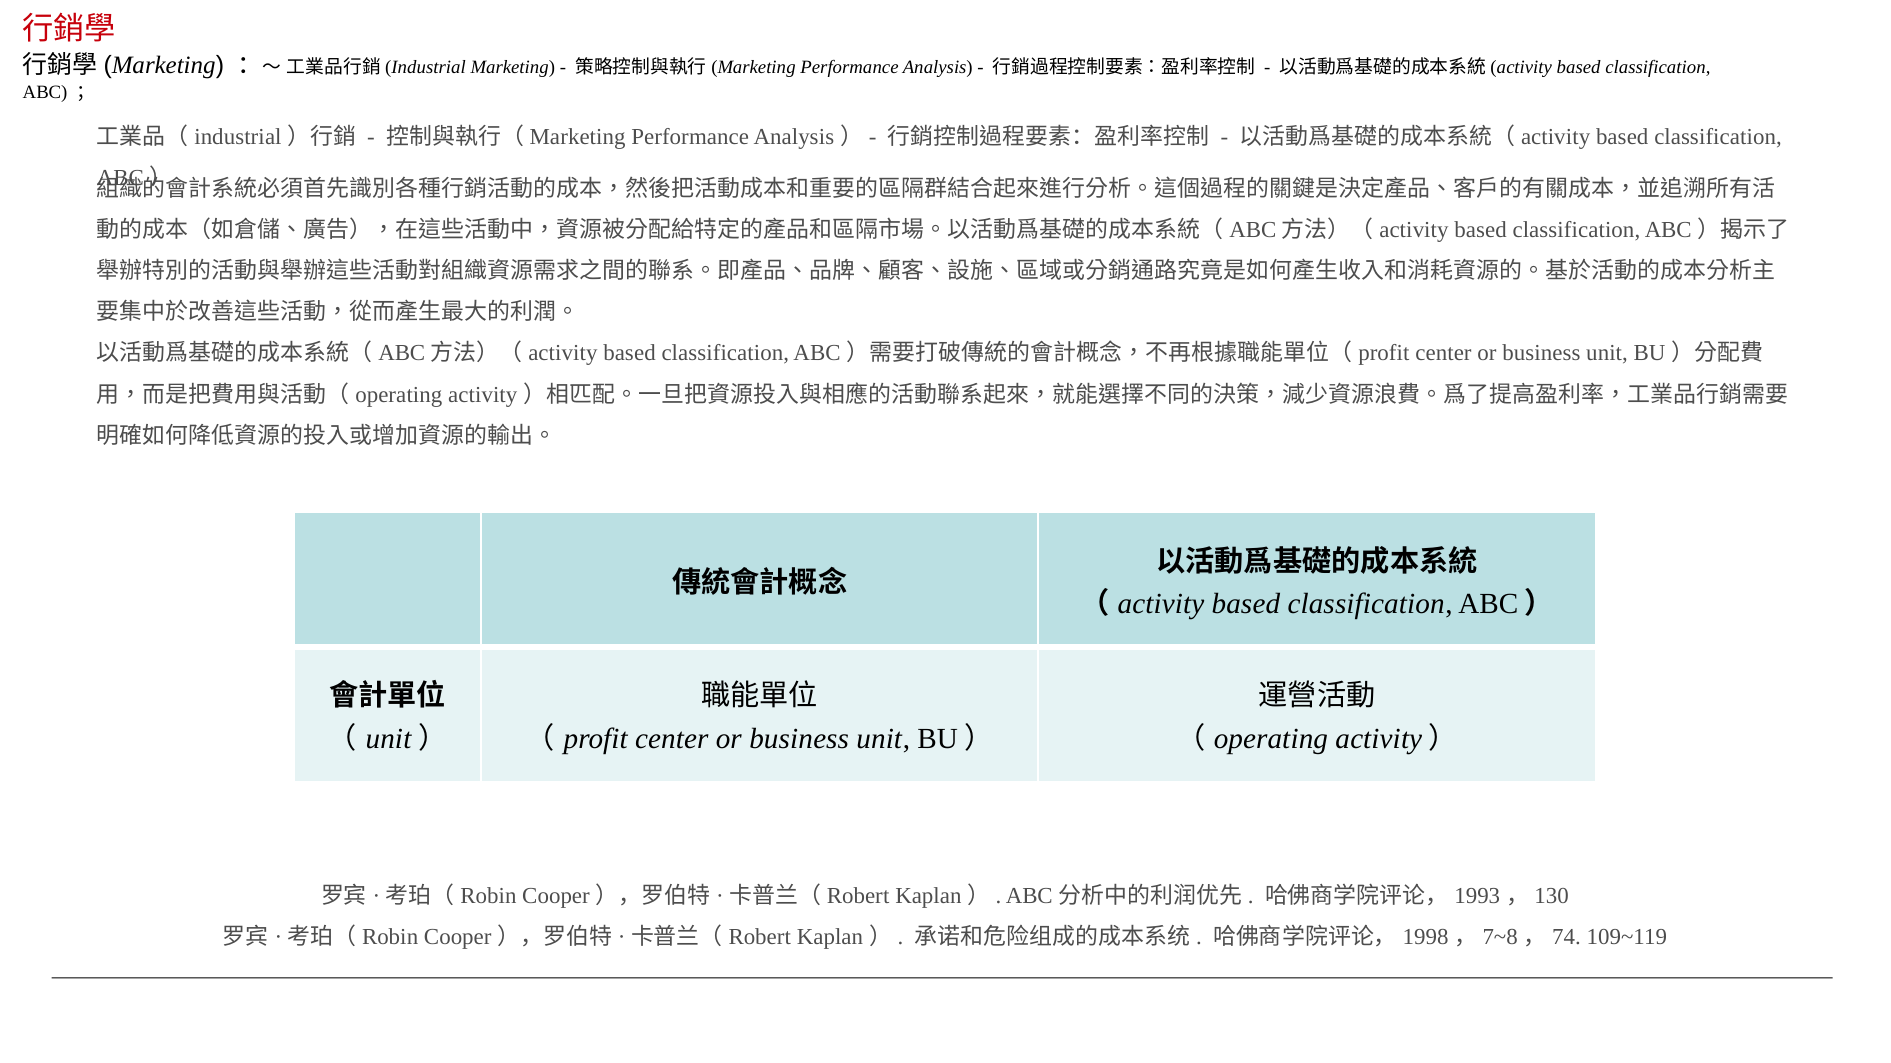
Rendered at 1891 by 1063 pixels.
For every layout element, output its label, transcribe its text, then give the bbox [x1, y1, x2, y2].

table_header 以活動爲基礎的成本系統 （activity based classification, ABC） [1039, 513, 1595, 644]
text_box 工業品（industrial）行銷 - 控制與執行（Marketing Performance Analysis）- 行銷控制過程要素：盈利率控制 - 以活動爲基礎的成本系統（activity based classification, ABC） [82, 100, 1808, 152]
text_box 組織的會計系統必須首先識別各種行銷活動的成本，然後把活動成本和重要的區隔群結合起來進行分析。這個過程的關鍵是決定產品、客戶的有關成本，並追溯所有活動的成本（如倉儲、廣告），在這些活動中，資源被分配給特定的產品和區隔市場。以活動爲基礎的成本系統（ABC方法）（activity based classification, ABC）揭示了舉辦特別的活動與舉辦這些活動對組織資源需求之間的聯系。即產品、品牌、顧客、設施、區域或分銷通路究竟是如何產生收入和消耗資源的。基於活動的成本分析主要集中於改善這些活動，從而產生最大的利潤。 以活動爲基礎的成本系統（ABC方法）（activity based classification, ABC）需要打破傳統的會計概念，不再根據職能單位（profit center or business unit, BU）分配費用，而是把費用與活動（operating activity）相匹配。一旦把資源投入與相應的活動聯系起來，就能選擇不同的決策，減少資源浪費。爲了提高盈利率，工業品行銷需要明確如何降低資源的投入或增加資源的輸出。 [82, 152, 1808, 456]
text_box 行銷學 [7, 9, 1406, 39]
table_header 傳統會計概念 [482, 513, 1037, 644]
table_cell 會計單位 （unit） [295, 650, 480, 781]
text_box 罗宾·考珀（Robin Cooper），罗伯特·卡普兰（Robert Kaplan）. ABC分析中的利润优先. 哈佛商学院评论，1993，130 罗宾·考珀（Robin Cooper），罗伯特·卡普兰（Robert Kaplan）. 承诺和危险组成的成本系统. 哈佛商学院评论，1998，7~8，74. 109~119 [82, 859, 1808, 957]
table_cell 運營活動 （operating activity） [1039, 650, 1595, 781]
table_cell 職能單位 （profit center or business unit, BU） [482, 650, 1037, 781]
text_box 行銷學(Marketing) ：～ 工業品行銷(Industrial Marketing) - 策略控制與執行(Marketing Performance Analysis) - 行銷過程控制要素：盈利率控制 - 以活動爲基礎的成本系統(activity based classification, ABC) ； [7, 39, 1772, 110]
table_header [295, 513, 480, 644]
